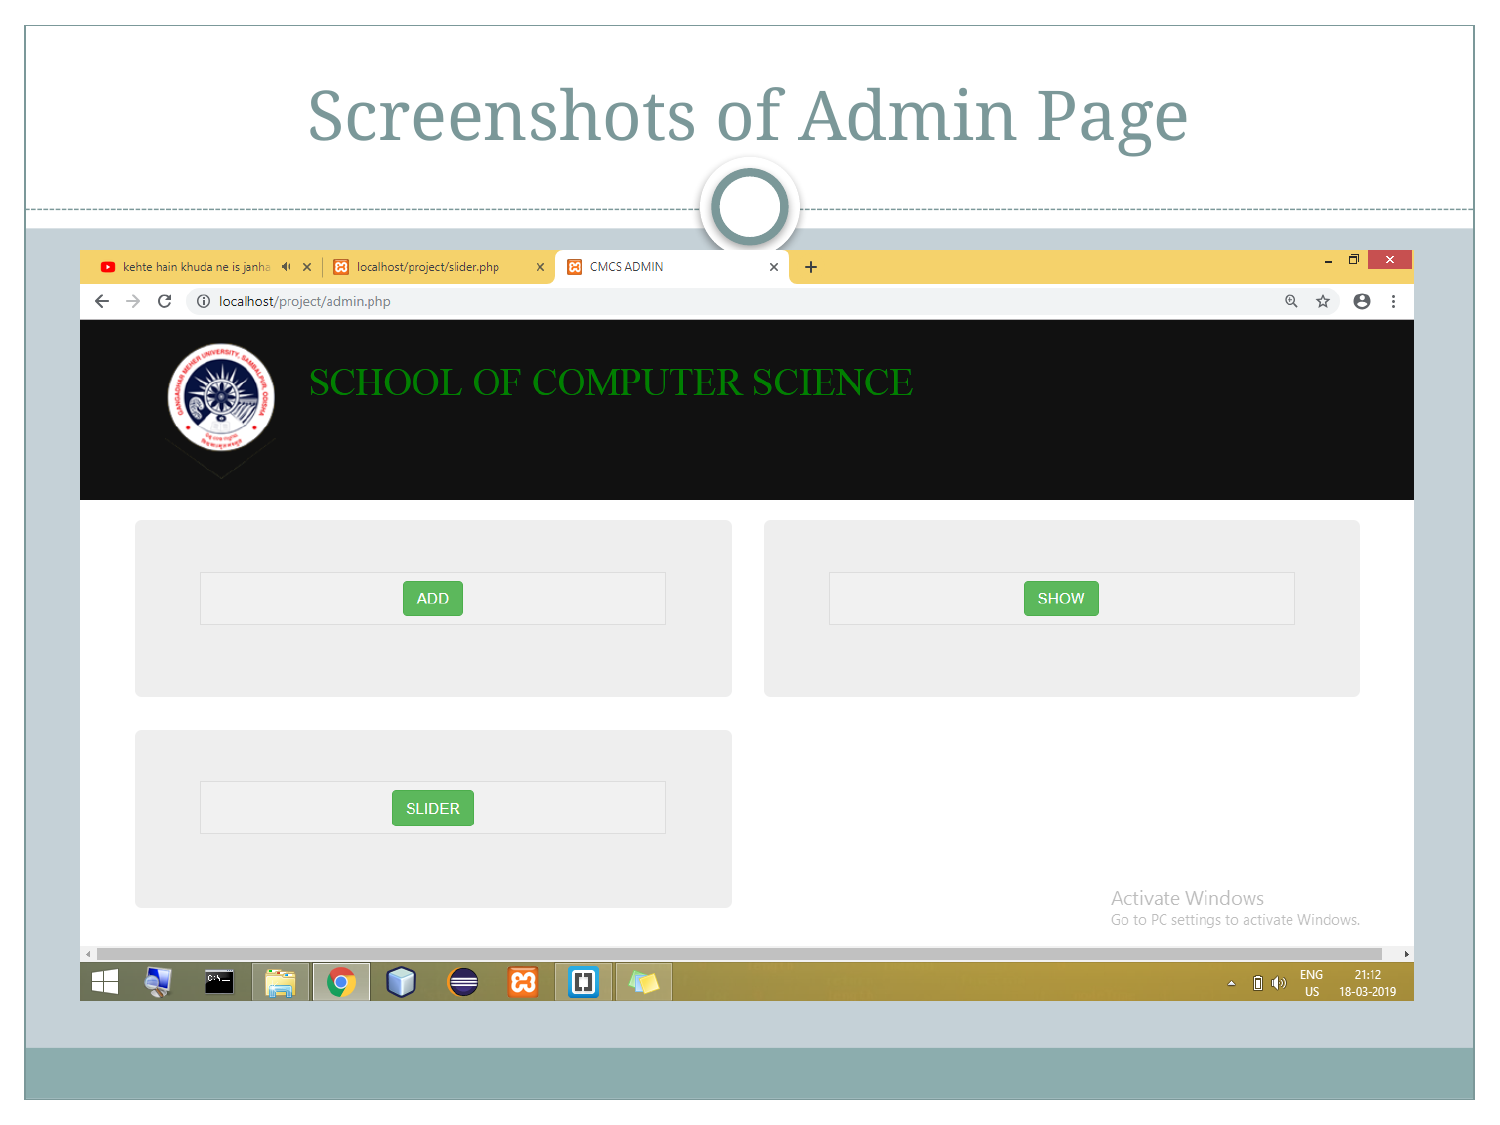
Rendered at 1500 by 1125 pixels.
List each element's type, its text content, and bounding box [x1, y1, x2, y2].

title Screenshots of Admin Page [49, 37, 1450, 162]
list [79, 250, 1415, 1001]
